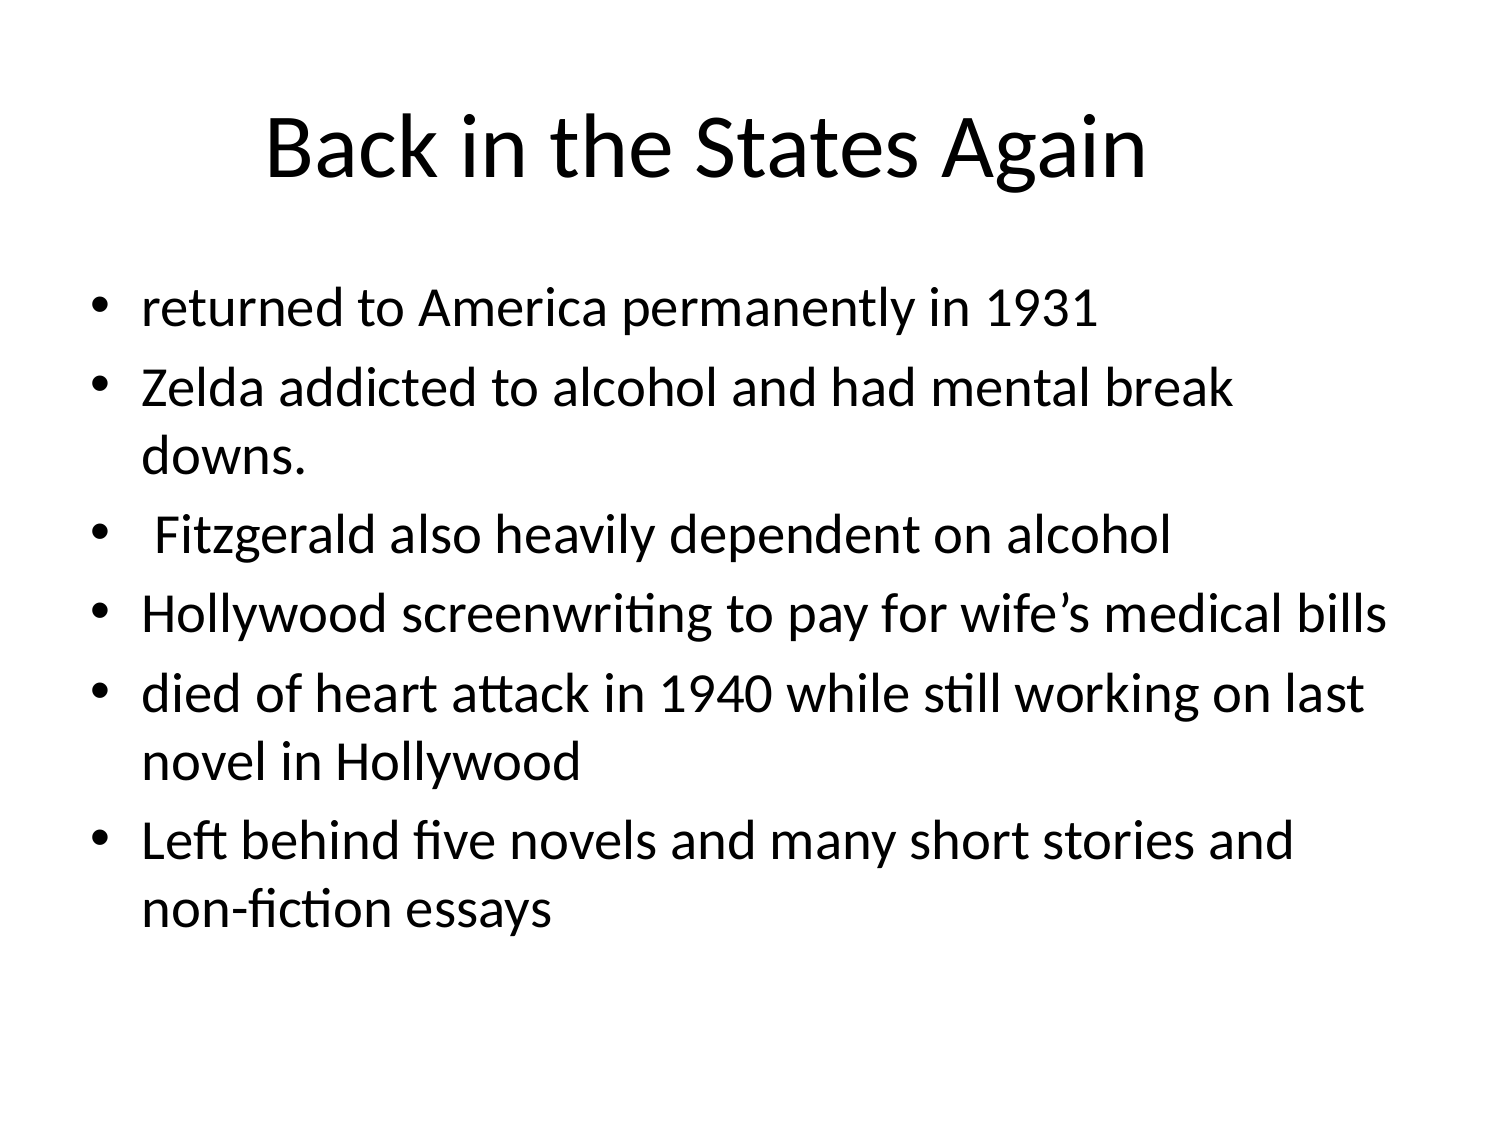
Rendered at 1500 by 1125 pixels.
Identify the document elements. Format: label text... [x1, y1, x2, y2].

list returned to America permanently in 1931 Zelda addicted to alcohol and had mental break downs. Fitzgerald also heavily dependent on alcohol Hollywood screenwriting to pay for wife’s medical bills died of heart attack in 1940 while still working on last novel in Hollywood Left behind five novels and many short stories and non-fiction essays [75, 262, 1425, 1005]
title Back in the States Again [60, 31, 1355, 250]
